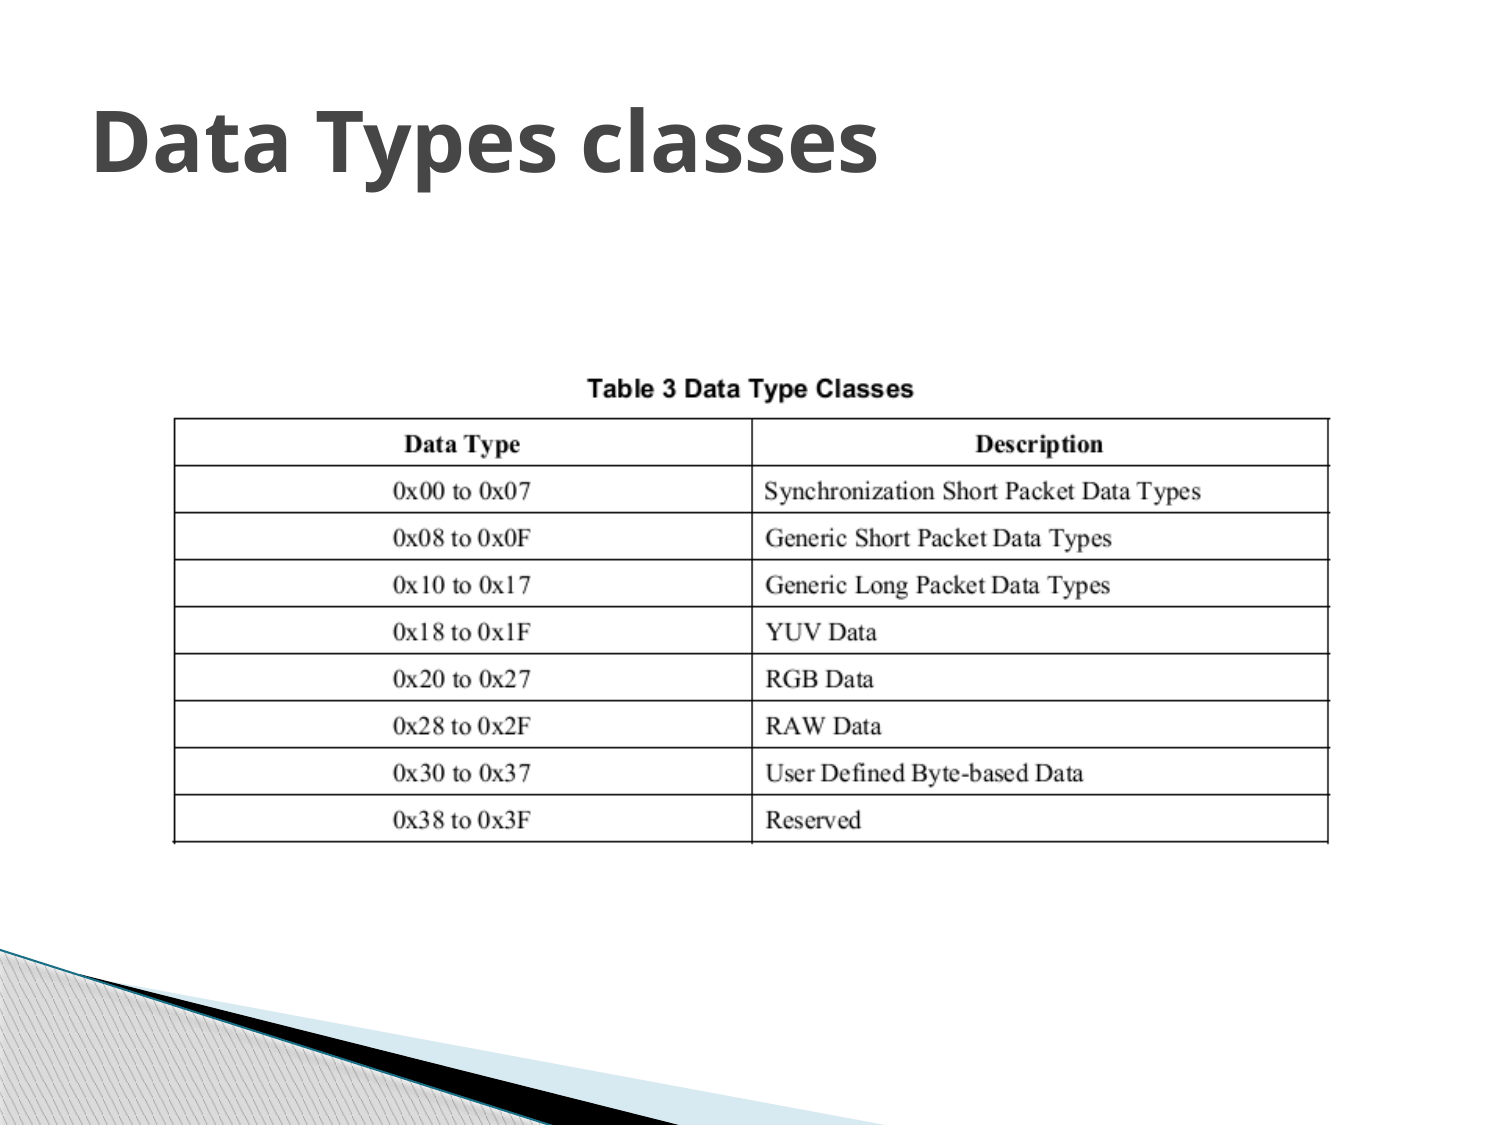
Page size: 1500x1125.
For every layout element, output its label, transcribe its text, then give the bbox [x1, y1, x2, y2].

title Data Types classes [75, 45, 1425, 233]
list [160, 368, 1340, 860]
